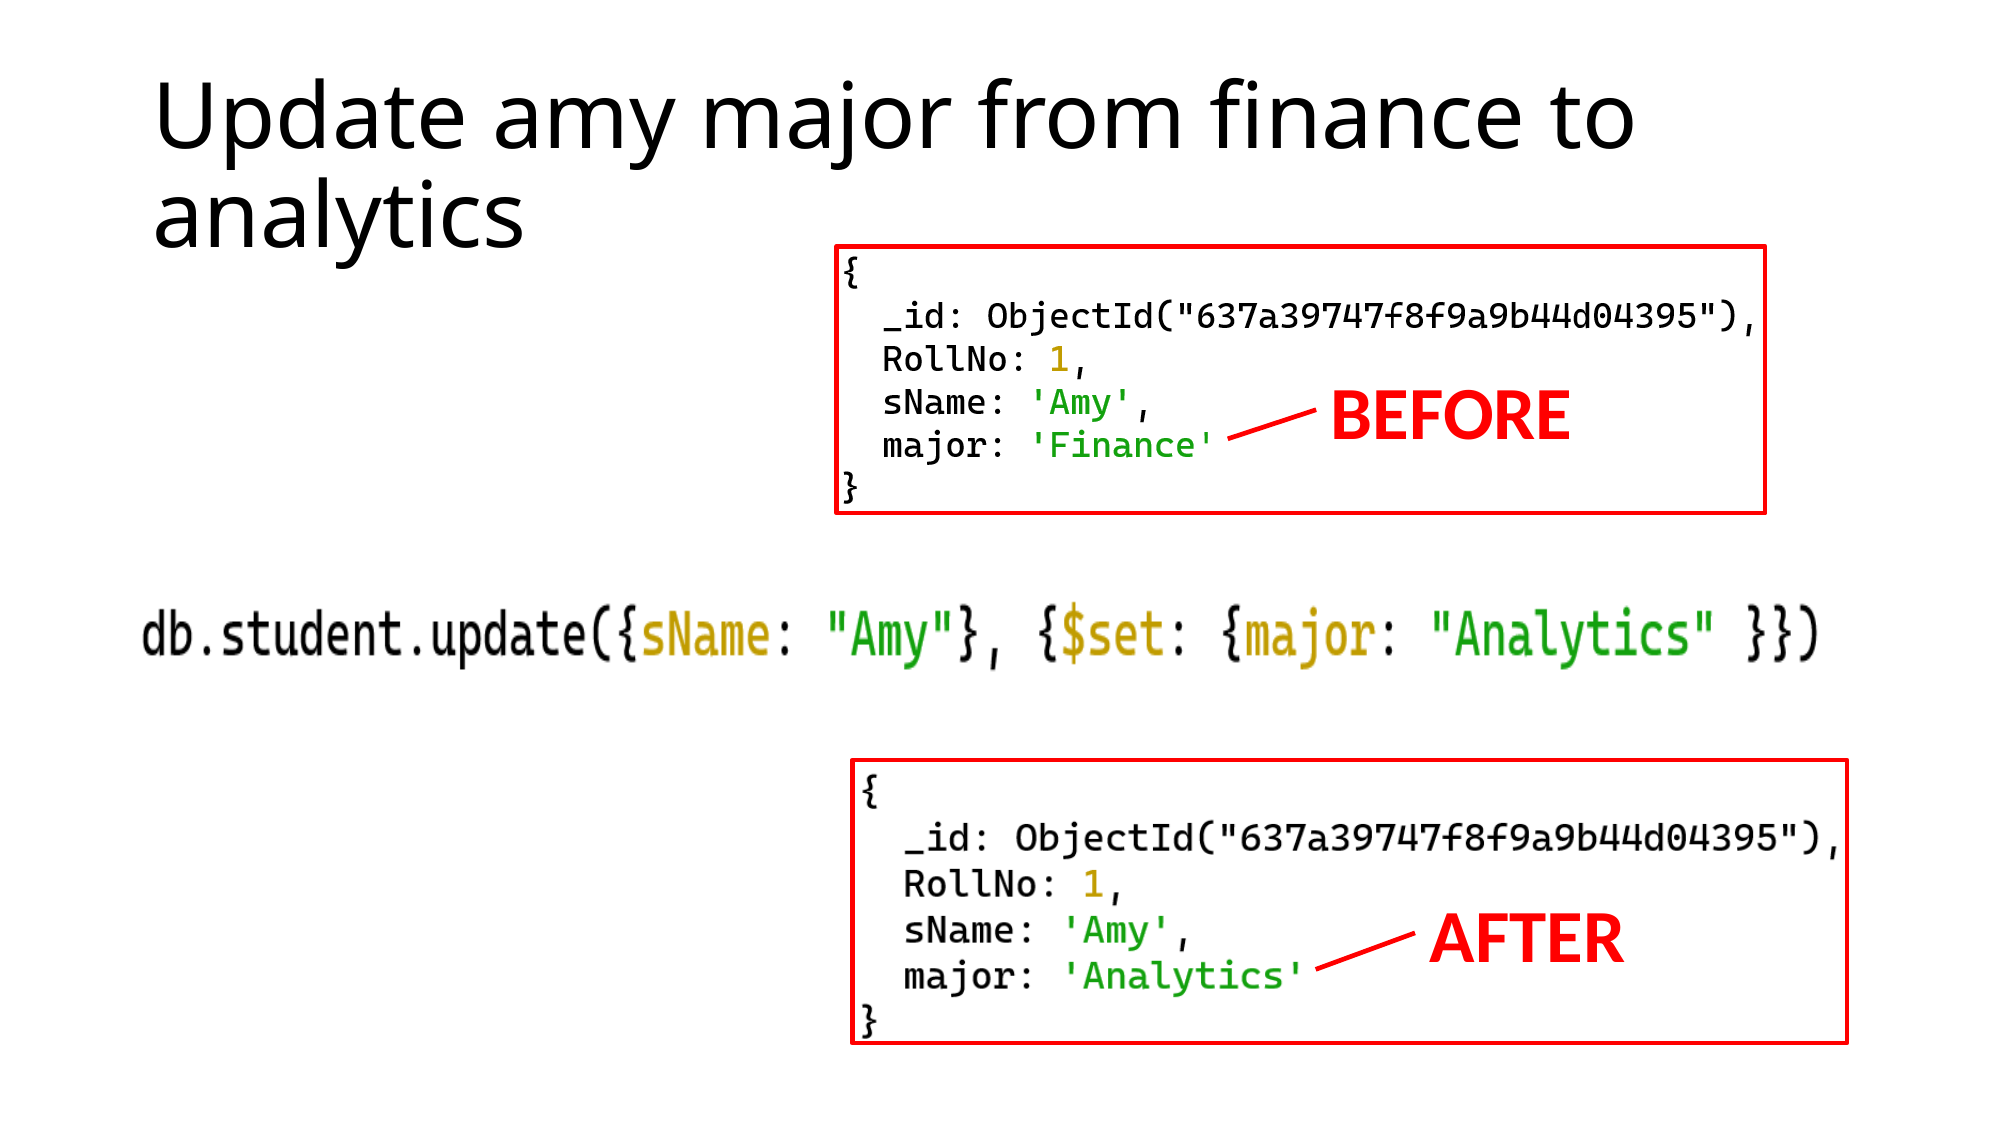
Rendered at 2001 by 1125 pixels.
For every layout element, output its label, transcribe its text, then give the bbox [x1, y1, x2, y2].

picture [854, 762, 1845, 1041]
title Update amy major from finance to analytics [137, 59, 1863, 278]
picture [130, 590, 1826, 684]
picture [838, 248, 1763, 511]
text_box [1227, 410, 1315, 439]
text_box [1315, 933, 1414, 970]
